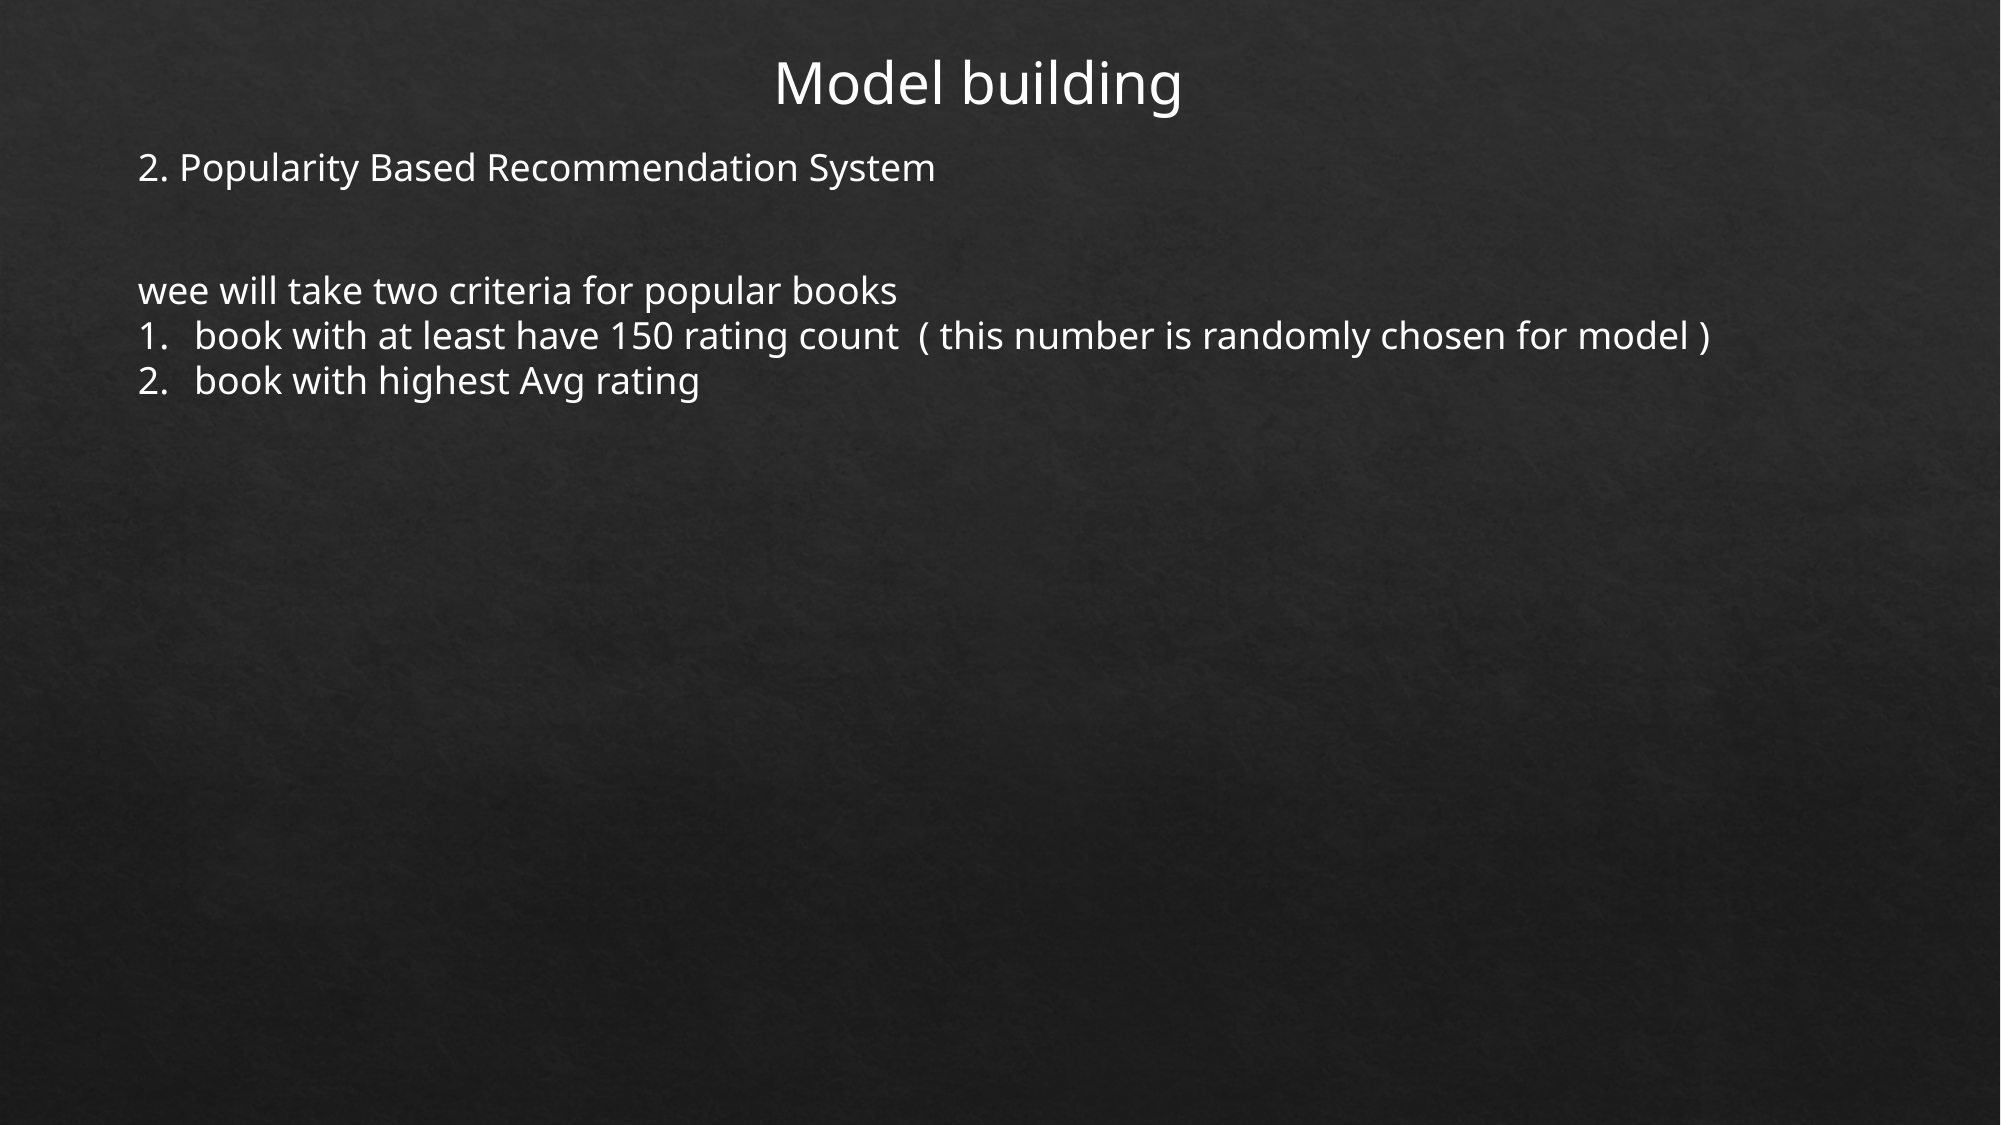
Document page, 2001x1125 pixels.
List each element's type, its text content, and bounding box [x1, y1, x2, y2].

text_box wee will take two criteria for popular books book with at least have 150 rating count ( this number is randomly chosen for model ) book with highest Avg rating [122, 259, 1850, 410]
text_box Model building [758, 38, 1242, 124]
picture [0, 0, 2001, 1125]
text_box 2. Popularity Based Recommendation System [122, 136, 1123, 197]
